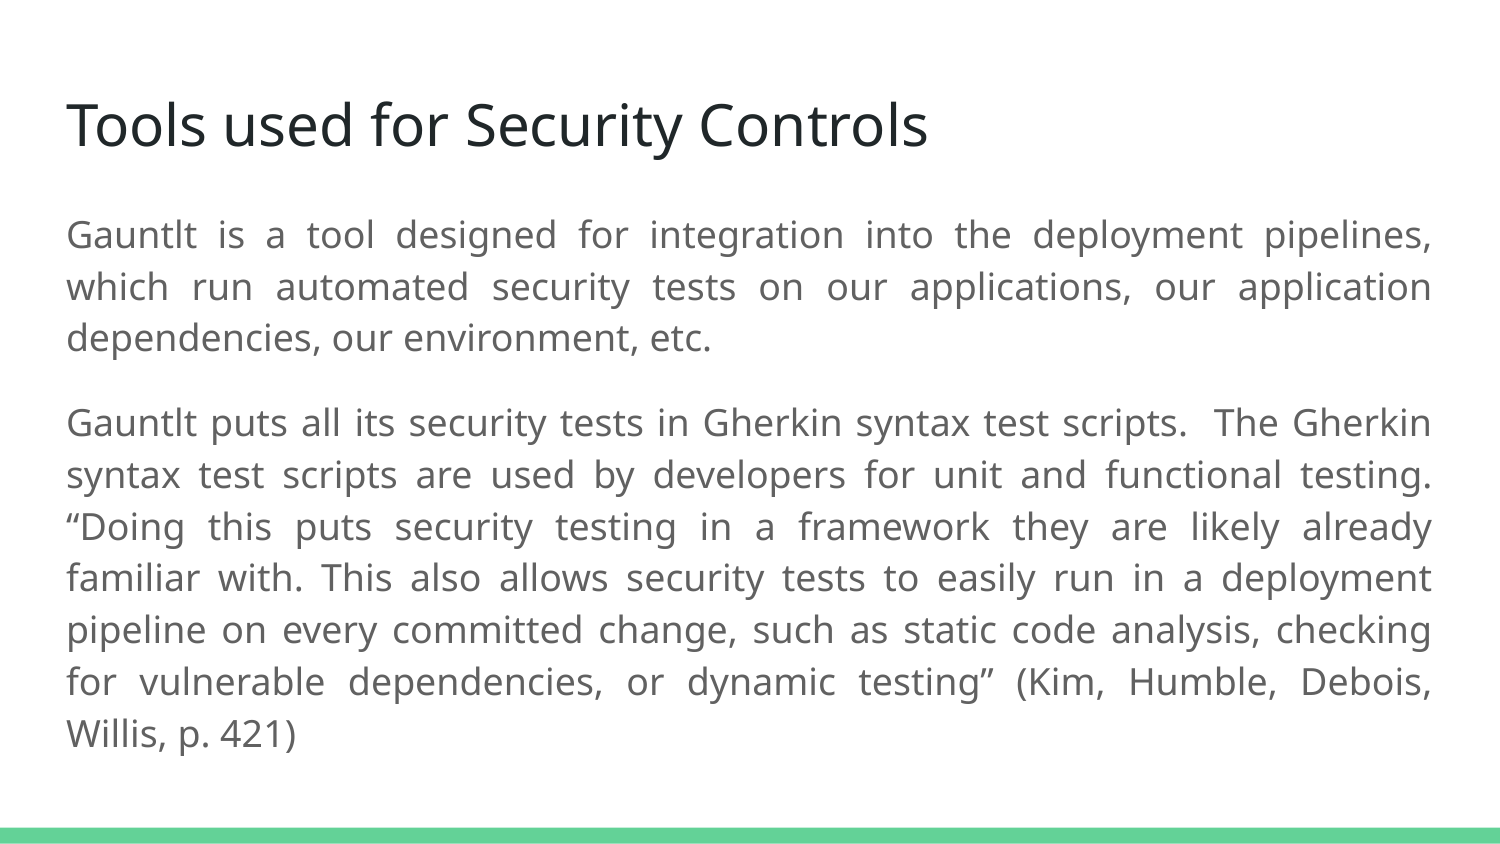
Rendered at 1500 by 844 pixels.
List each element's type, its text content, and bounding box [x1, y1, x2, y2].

list Gauntlt is a tool designed for integration into the deployment pipelines, which run automated security tests on our applications, our application dependencies, our environment, etc. Gauntlt puts all its security tests in Gherkin syntax test scripts. The Gherkin syntax test scripts are used by developers for unit and functional testing. “Doing this puts security testing in a framework they are likely already familiar with. This also allows security tests to easily run in a deployment pipeline on every committed change, such as static code analysis, checking for vulnerable dependencies, or dynamic testing” (Kim, Humble, Debois, Willis, p. 421) [51, 189, 1449, 750]
title Tools used for Security Controls [51, 72, 1449, 167]
